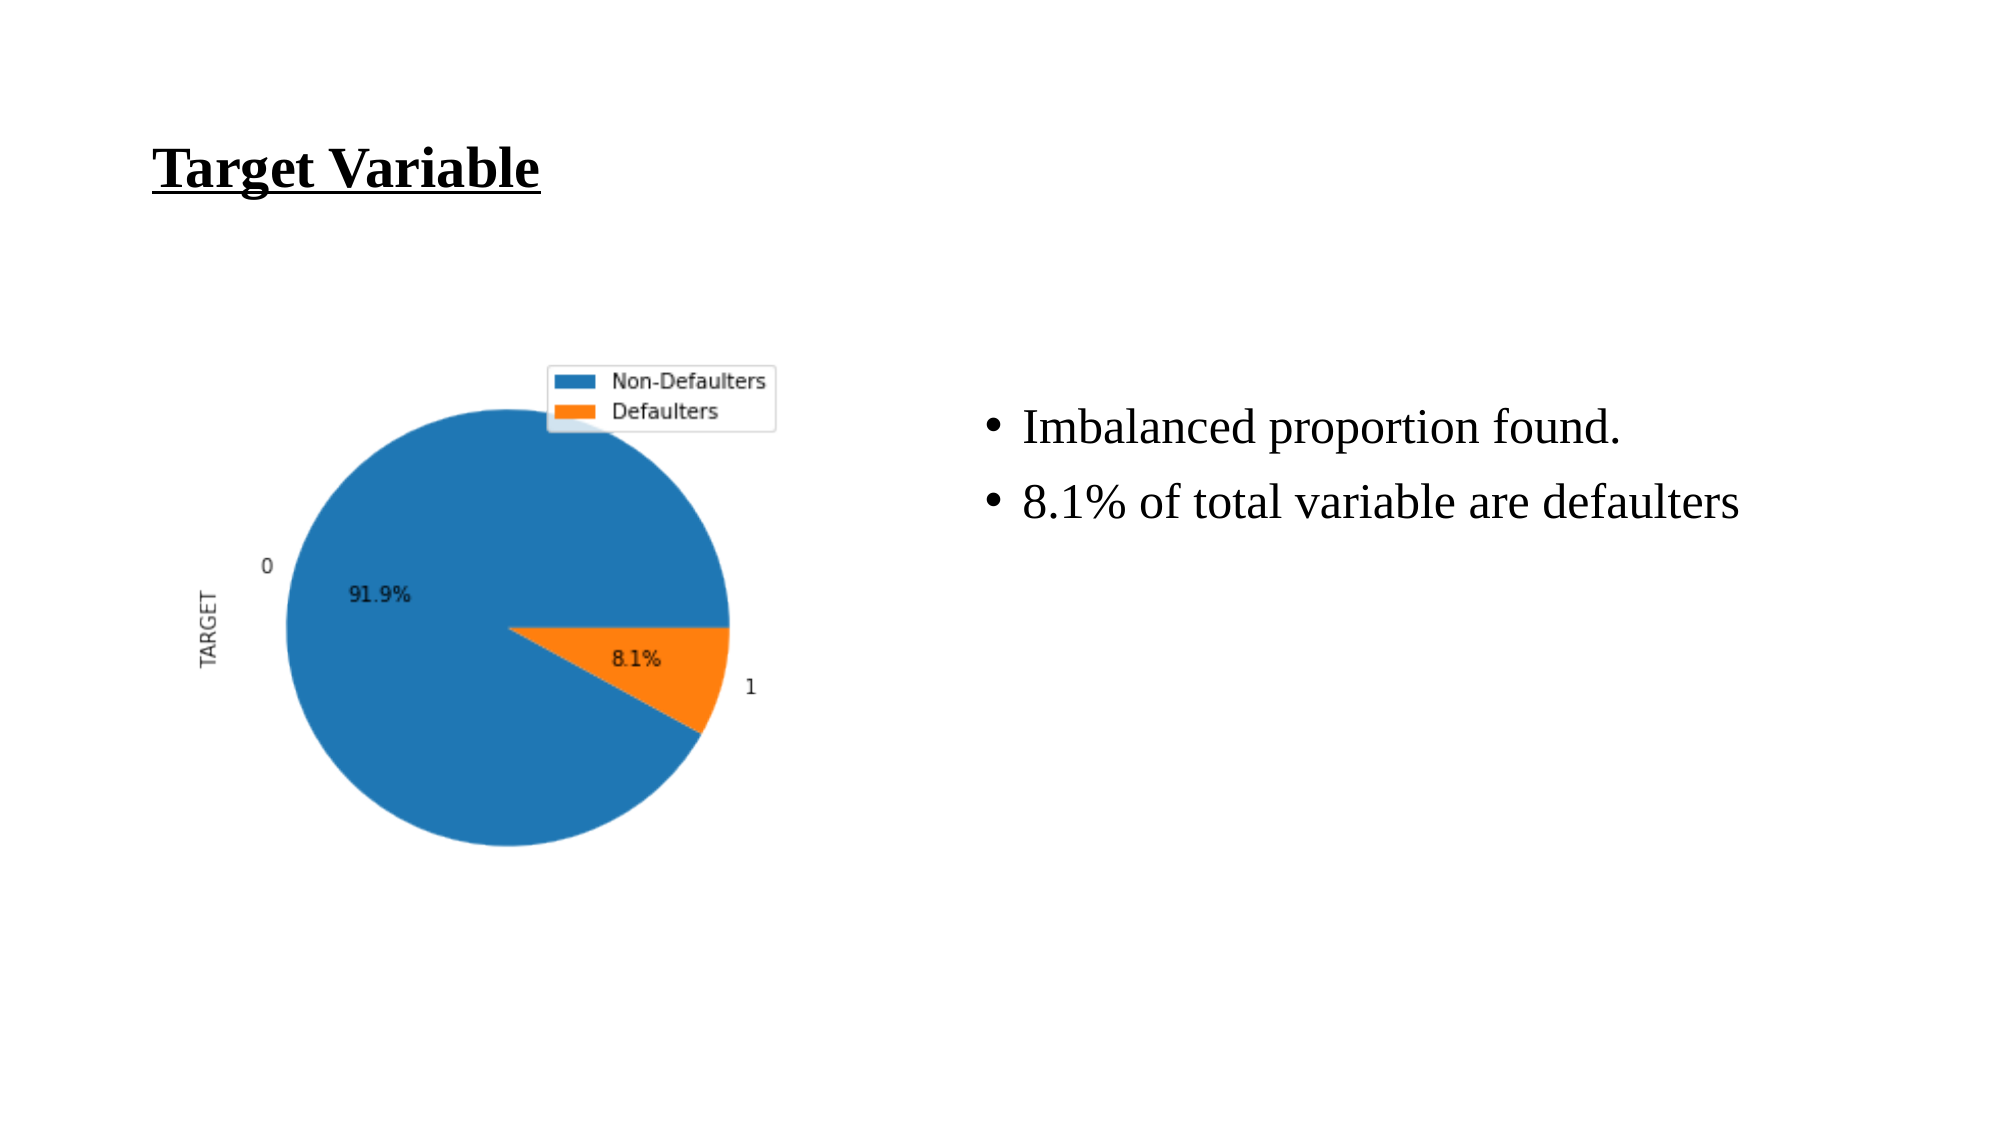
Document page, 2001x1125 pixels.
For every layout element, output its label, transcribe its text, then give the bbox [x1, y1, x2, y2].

list Imbalanced proportion found. 8.1% of total variable are defaulters [969, 392, 1863, 695]
title Target Variable [137, 59, 1863, 278]
picture [188, 341, 800, 916]
